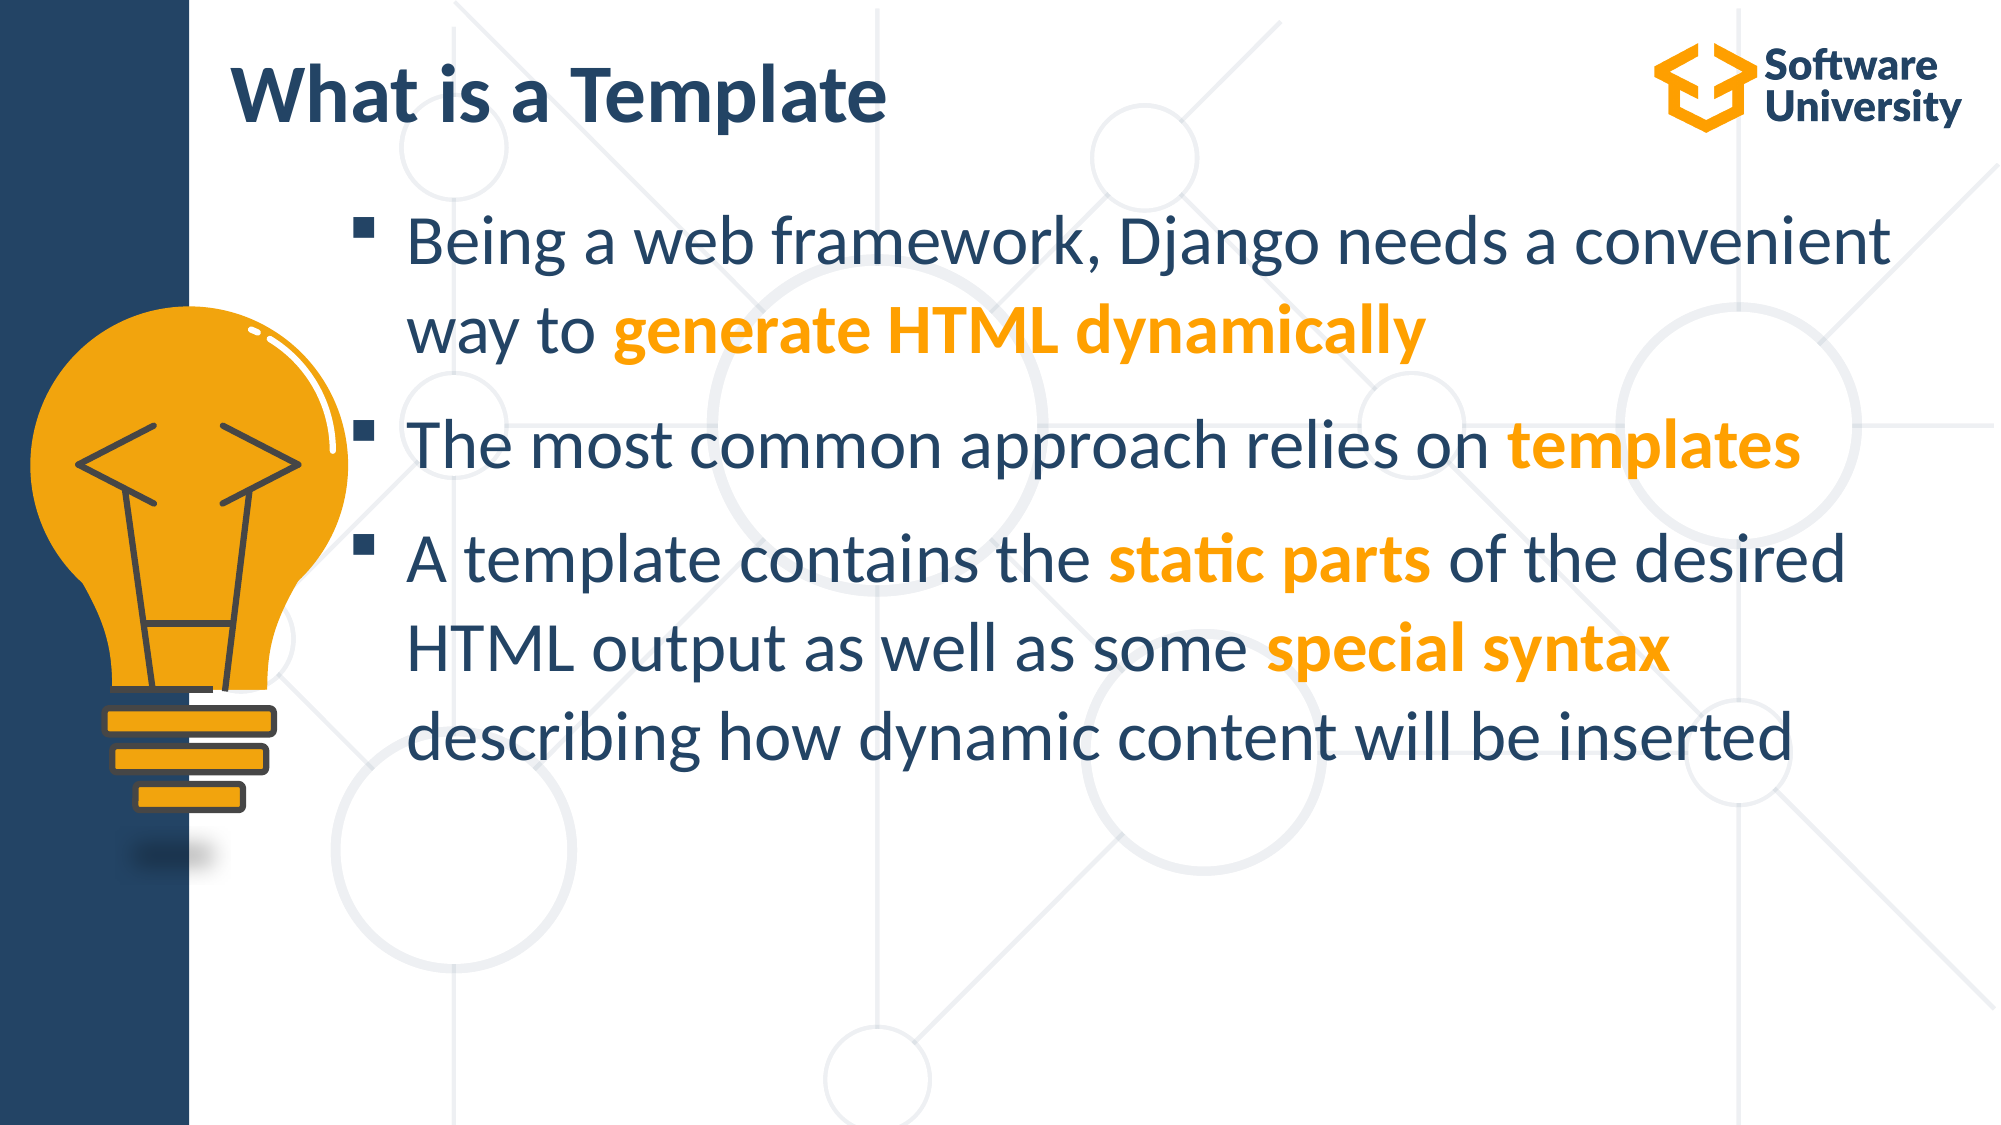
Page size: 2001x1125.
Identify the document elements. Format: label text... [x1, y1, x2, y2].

list Being a web framework, Django needs a convenient way to generate HTML dynamically The most common approach relies on templates A template contains the static parts of the desired HTML output as well as some special syntax describing how dynamic content will be inserted [330, 183, 1992, 1094]
picture [1641, 31, 1973, 145]
title What is a Template [212, 16, 1628, 162]
